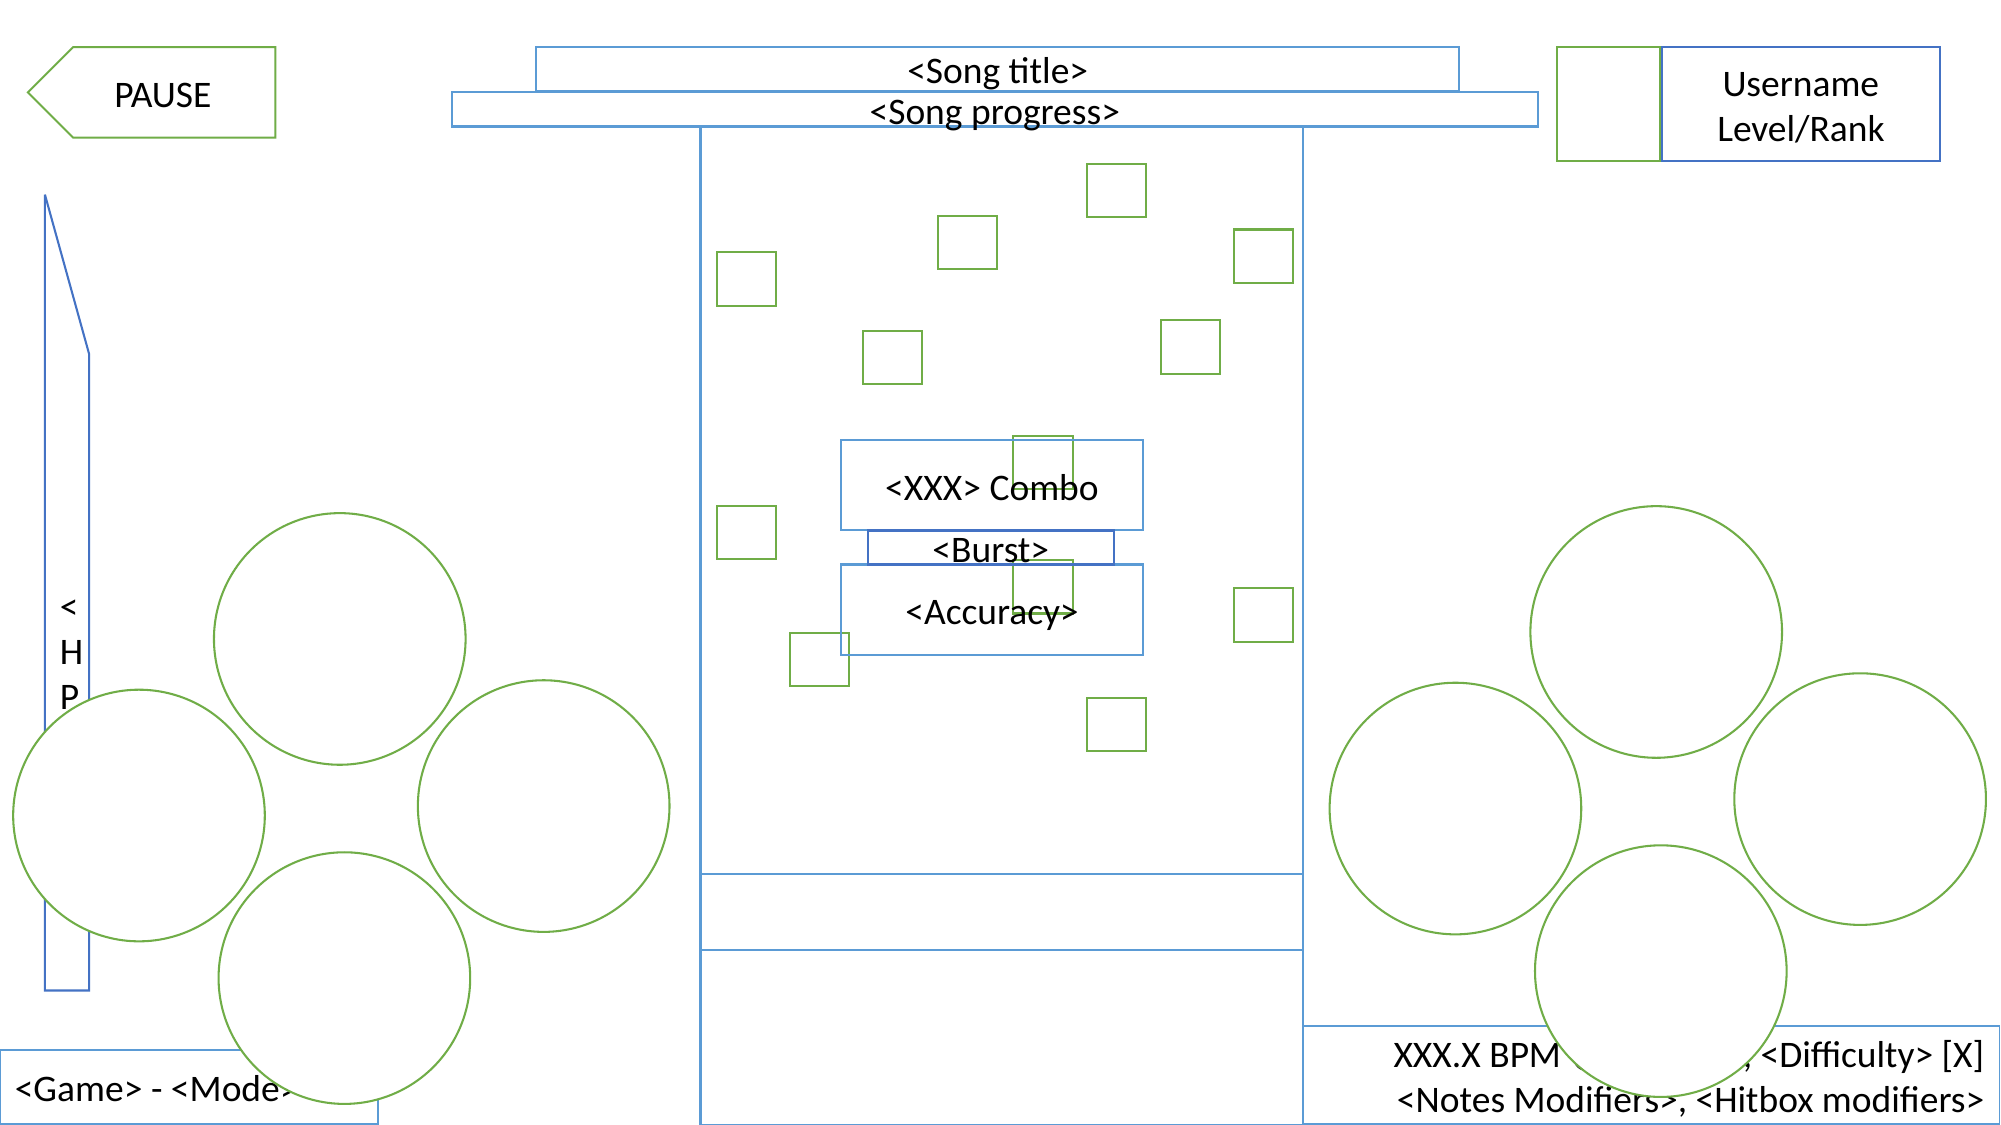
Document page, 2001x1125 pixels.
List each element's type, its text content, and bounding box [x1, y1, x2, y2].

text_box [13, 513, 670, 1104]
text_box <Accuracy> [840, 563, 1144, 656]
text_box [1160, 319, 1221, 375]
text_box [789, 632, 850, 687]
text_box <Song progress> [451, 91, 1539, 128]
text_box [937, 215, 998, 270]
text_box [1556, 46, 1661, 162]
text_box [699, 873, 1304, 951]
text_box [1086, 163, 1147, 218]
text_box <Song title> [535, 46, 1460, 91]
text_box <Game> - <Mode> [0, 1049, 379, 1125]
text_box Username Level/Rank [1661, 46, 1941, 162]
text_box [1233, 228, 1294, 284]
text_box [1329, 506, 1986, 1097]
text_box <Burst> [867, 529, 1115, 566]
text_box [862, 330, 923, 385]
text_box [699, 951, 1304, 1125]
text_box <XXX> Combo [840, 439, 1144, 531]
text_box XXX.X BPM @ <Speed>, <Difficulty> [X] <Notes Modifiers>, <Hitbox modifiers> [1304, 1025, 2000, 1125]
text_box [1012, 435, 1074, 439]
text_box [1086, 697, 1147, 752]
text_box [699, 128, 1304, 873]
text_box [716, 251, 777, 307]
text_box [1233, 587, 1294, 643]
text_box [716, 505, 777, 560]
text_box <HP> [43, 194, 91, 513]
text_box PAUSE [26, 46, 277, 139]
